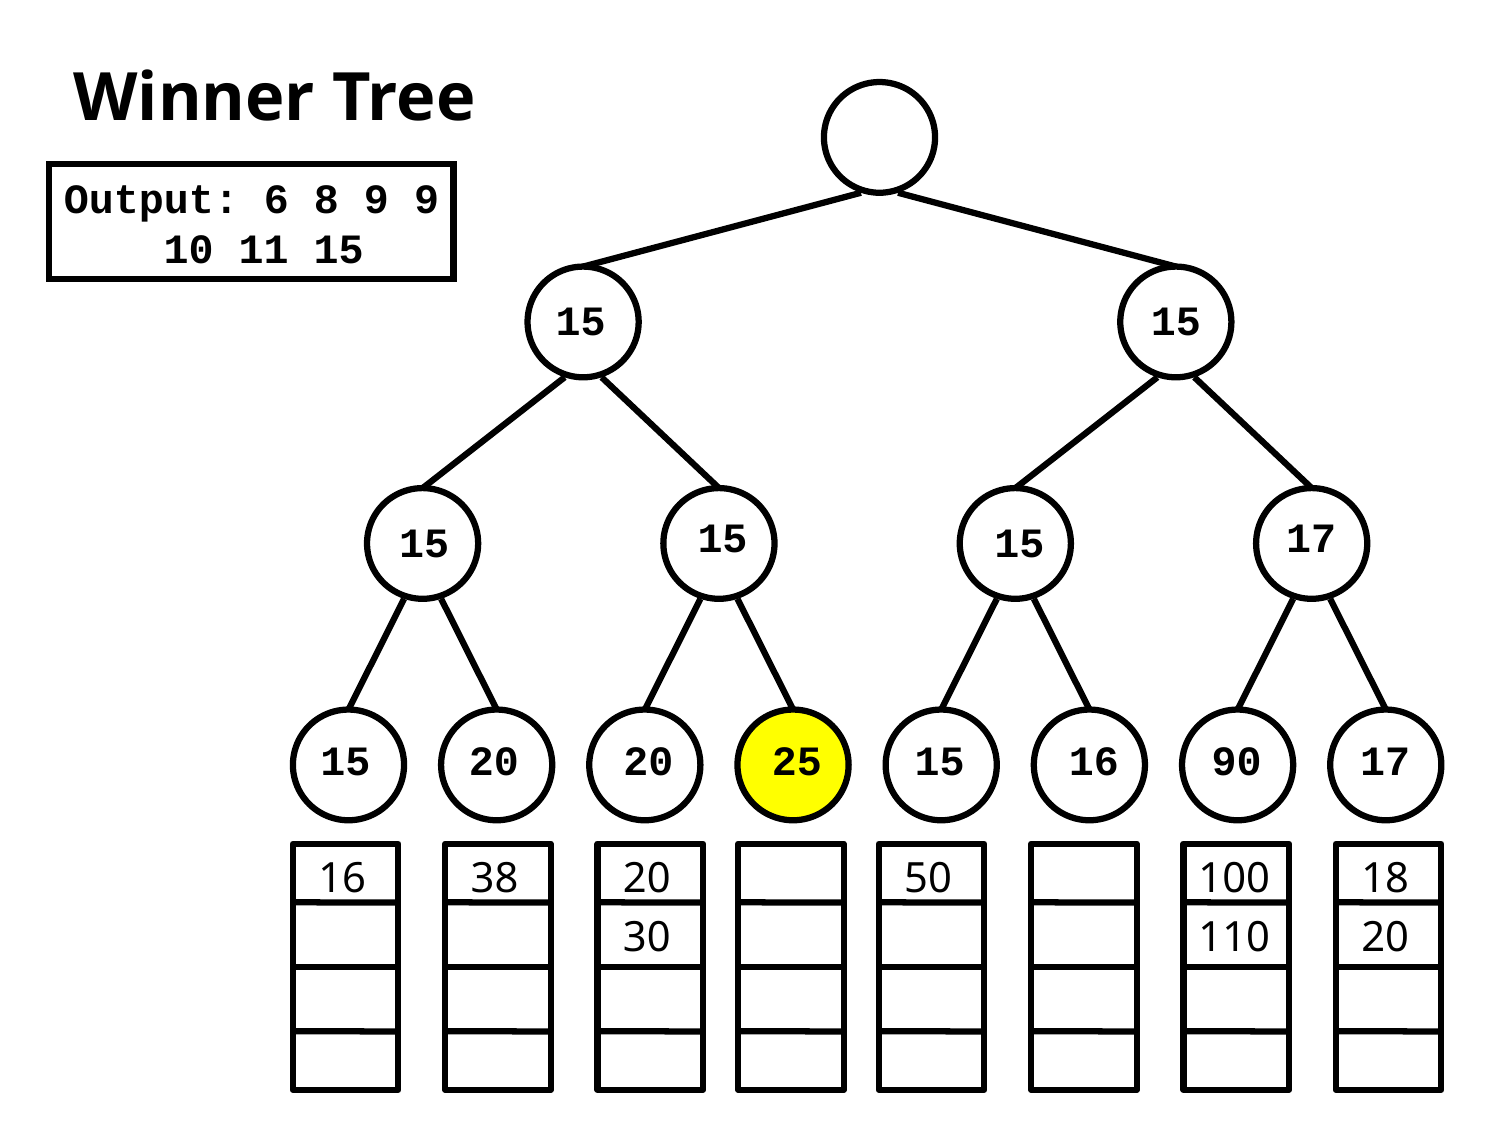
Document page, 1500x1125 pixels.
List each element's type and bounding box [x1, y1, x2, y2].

text_box [1183, 843, 1291, 1091]
text_box [617, 626, 821, 683]
text_box [440, 709, 553, 821]
text_box [1335, 843, 1442, 1091]
text_box [1030, 843, 1137, 1091]
text_box [737, 709, 849, 821]
text_box [597, 843, 704, 1091]
text_box [1329, 709, 1442, 821]
text_box [959, 90, 1369, 600]
text_box [445, 843, 551, 1091]
text_box [320, 626, 525, 683]
text_box [292, 843, 399, 1091]
text_box [913, 626, 1118, 683]
text_box [1181, 709, 1294, 821]
text_box [588, 709, 701, 821]
text_box [684, 90, 760, 369]
text_box [737, 843, 844, 1091]
text_box [885, 709, 997, 821]
text_box [823, 81, 936, 193]
text_box [48, 163, 454, 279]
text_box [1209, 626, 1414, 683]
text_box [878, 843, 985, 1091]
text_box [292, 709, 405, 821]
text_box [1033, 709, 1146, 821]
text_box [366, 266, 778, 600]
text_box [58, 46, 563, 142]
